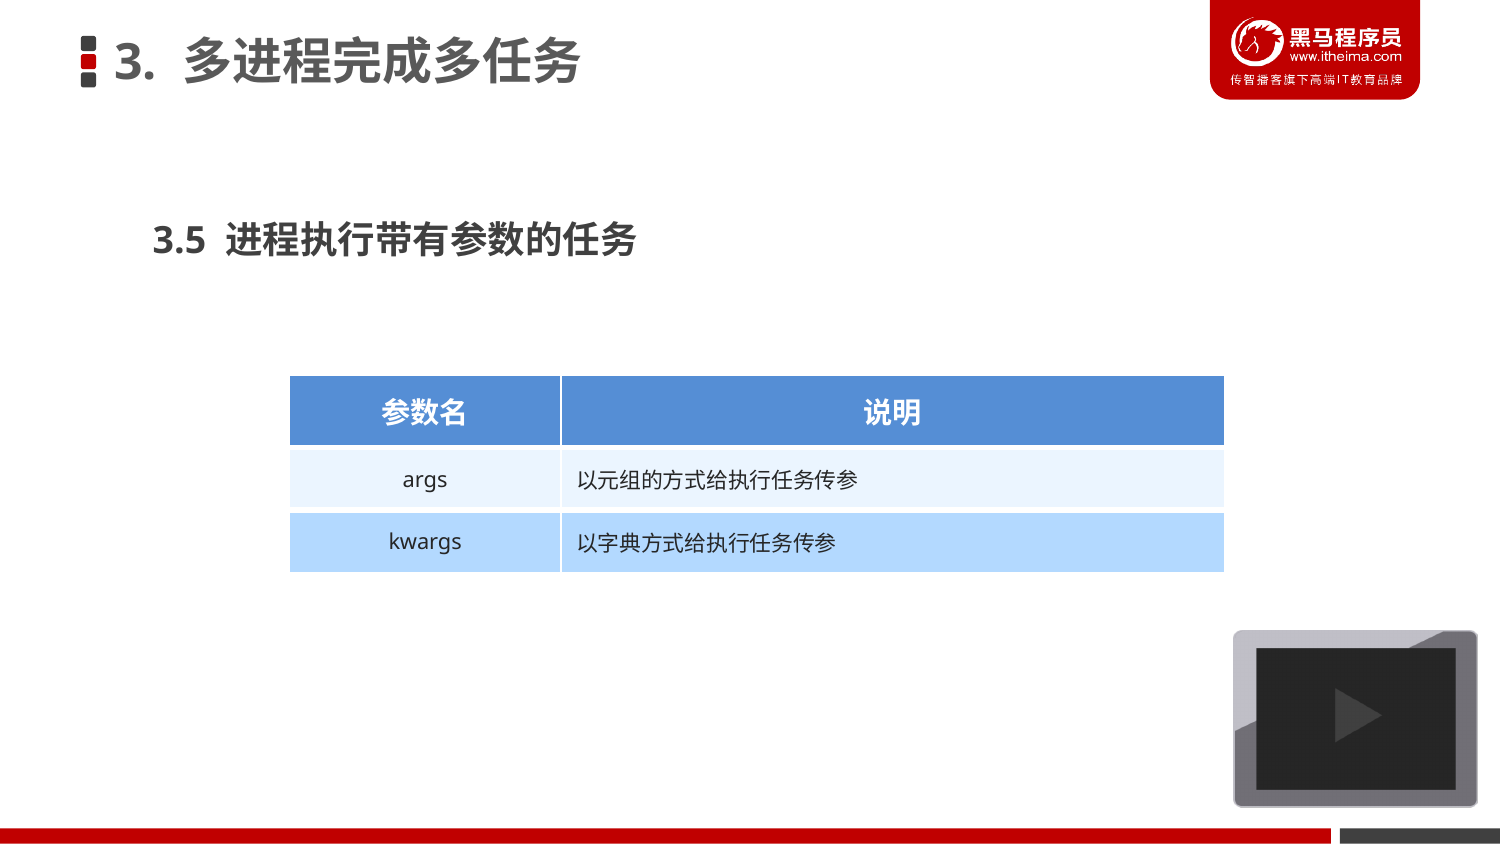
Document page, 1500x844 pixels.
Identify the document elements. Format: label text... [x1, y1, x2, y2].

table_header 说明 [562, 376, 1224, 445]
table_cell 以字典方式给执行任务传参 [562, 513, 1224, 572]
picture [1232, 630, 1478, 809]
text_box 3. 多进程完成多任务 [103, 0, 987, 130]
table_cell 以元组的方式给执行任务传参 [562, 450, 1224, 507]
text_box 3.5 进程执行带有参数的任务 [138, 185, 715, 268]
picture [1212, 8, 1421, 94]
table_cell args [290, 450, 560, 507]
table_header 参数名 [290, 376, 560, 445]
table_cell kwargs [290, 513, 560, 572]
